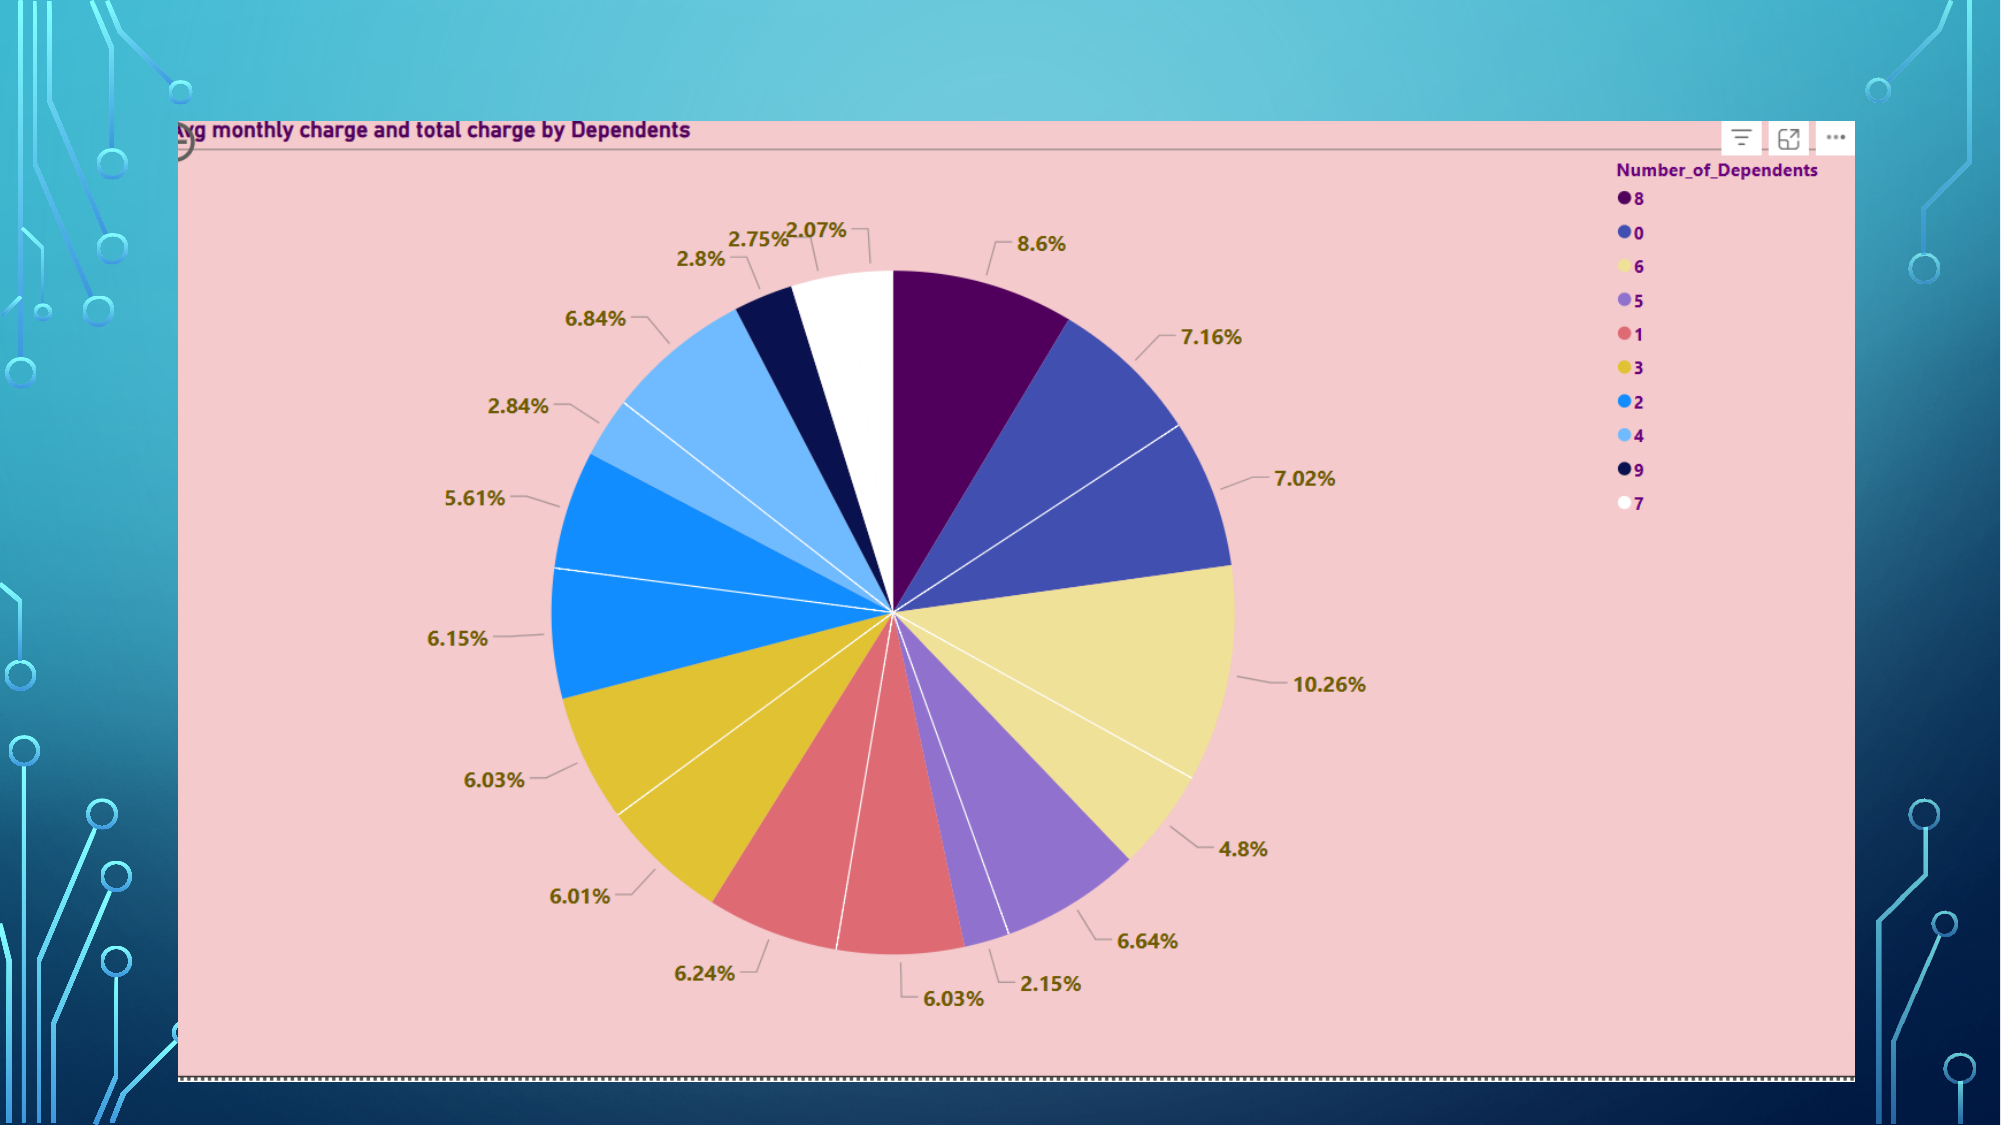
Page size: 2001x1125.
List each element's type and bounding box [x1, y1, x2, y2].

picture [178, 121, 1855, 1082]
